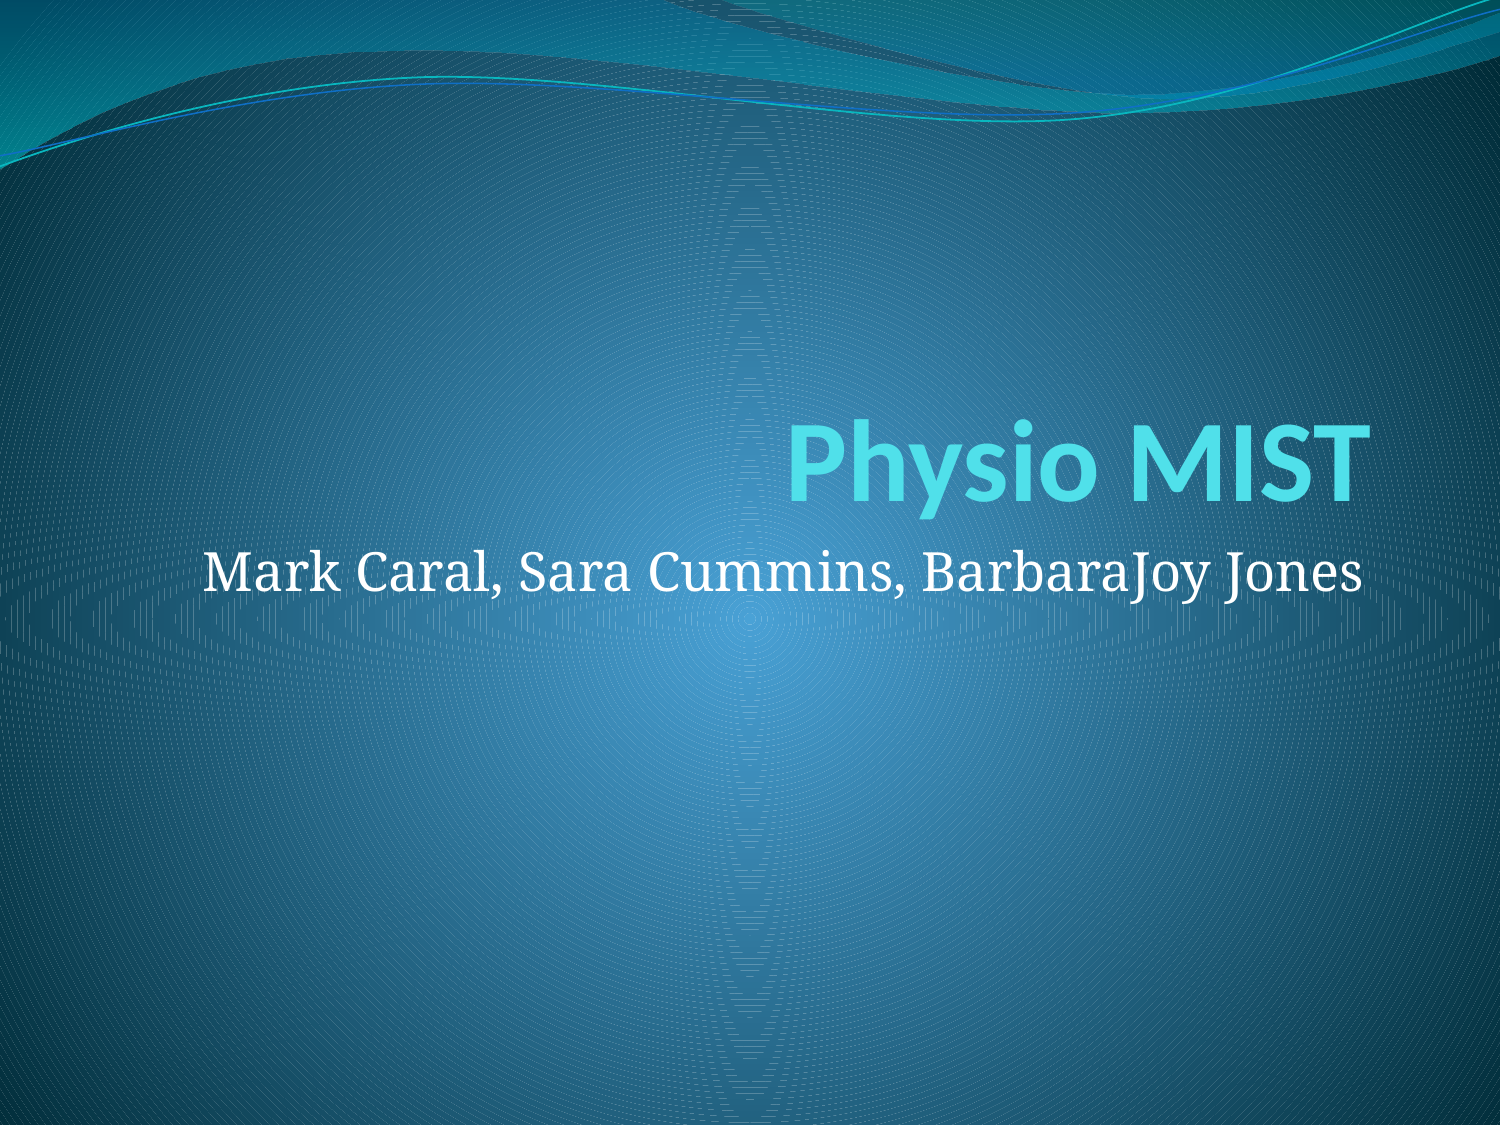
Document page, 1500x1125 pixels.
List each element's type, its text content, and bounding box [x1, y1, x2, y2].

title Physio MIST [87, 224, 1376, 525]
subtitle Mark Caral, Sara Cummins, BarbaraJoy Jones [87, 529, 1376, 818]
